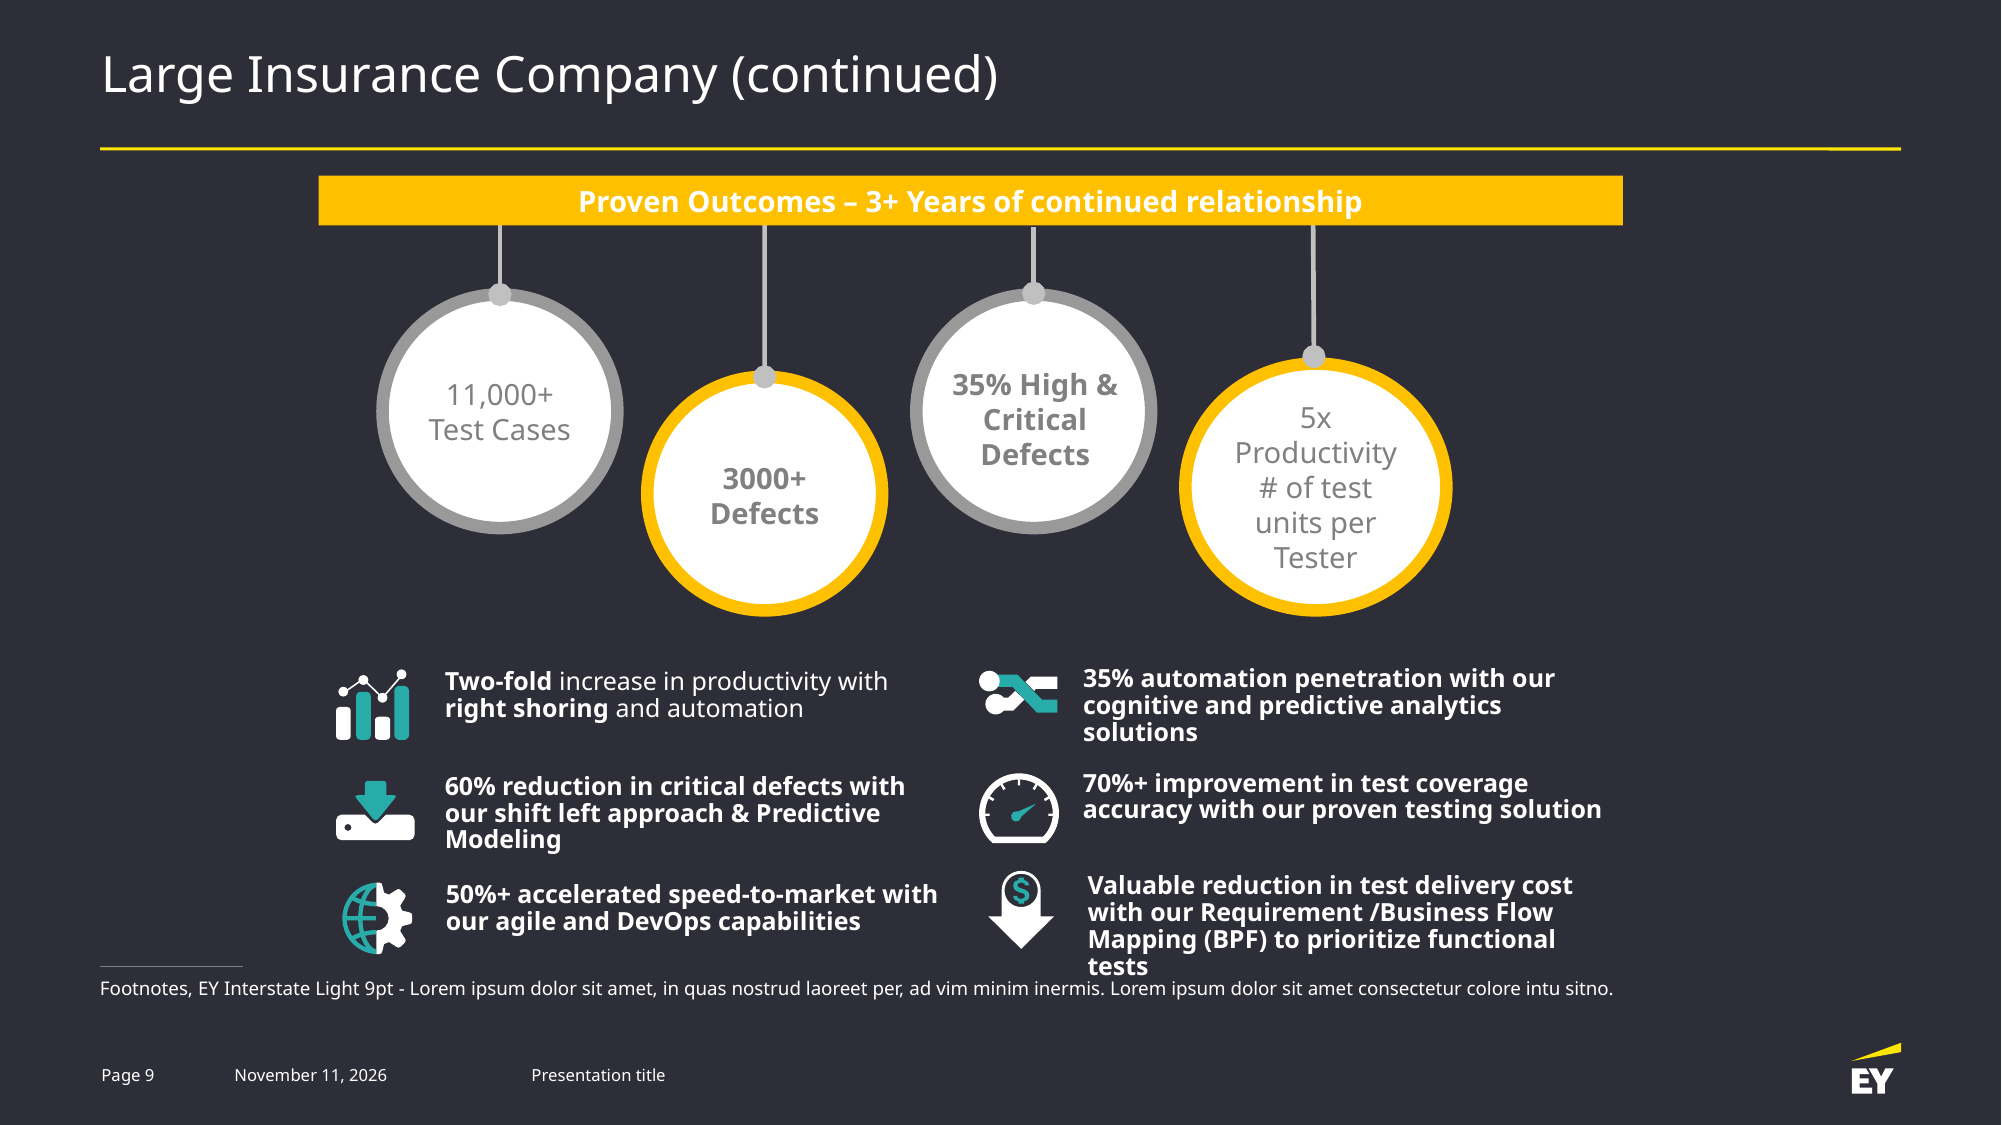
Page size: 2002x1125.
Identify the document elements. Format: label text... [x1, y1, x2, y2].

text_box 50%+ accelerated speed-to-market with our agile and DevOps capabilities [445, 881, 945, 936]
text_box 35% High & Critical Defects [911, 359, 1160, 479]
text_box Footnotes, EY Interstate Light 9pt - Lorem ipsum dolor sit amet, in quas nostrud laoreet per, ad vim minim inermis. Lorem ipsum dolor sit amet consectetur colore intu sitno. [99, 977, 1665, 1042]
text_box [656, 538, 874, 611]
text_box Large Insurance Company (continued) [101, 51, 1452, 193]
text_box [928, 295, 1139, 359]
text_box [647, 460, 652, 527]
text_box 5x Productivity # of test units per Tester [1185, 363, 1447, 611]
text_box [654, 377, 875, 453]
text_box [335, 669, 410, 741]
text_box Proven Outcomes – 3+ Years of continued relationship [316, 174, 1625, 227]
text_box [938, 479, 1130, 529]
text_box 3000+ Defects [652, 453, 877, 538]
text_box 60% reduction in critical defects with our shift left approach & Predictive Modeling [444, 773, 939, 855]
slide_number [234, 1061, 430, 1092]
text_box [978, 670, 1058, 715]
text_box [978, 773, 1060, 844]
text_box Two-fold increase in productivity with right shoring and automation [444, 669, 948, 724]
text_box 70%+ improvement in test coverage accuracy with our proven testing solution [1083, 770, 1624, 825]
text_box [335, 780, 415, 841]
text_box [341, 882, 413, 955]
text_box 35% automation penetration with our cognitive and predictive analytics solutions [1083, 666, 1624, 747]
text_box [988, 870, 1055, 950]
text_box [877, 459, 883, 528]
text_box 11,000+ Test Cases [382, 295, 618, 529]
slide_number Page 9 [101, 1061, 211, 1092]
footer Presentation title [531, 1061, 1038, 1092]
text_box Valuable reduction in test delivery cost with our Requirement /Business Flow Mapping (BPF) to prioritize functional tests [1087, 873, 1623, 981]
